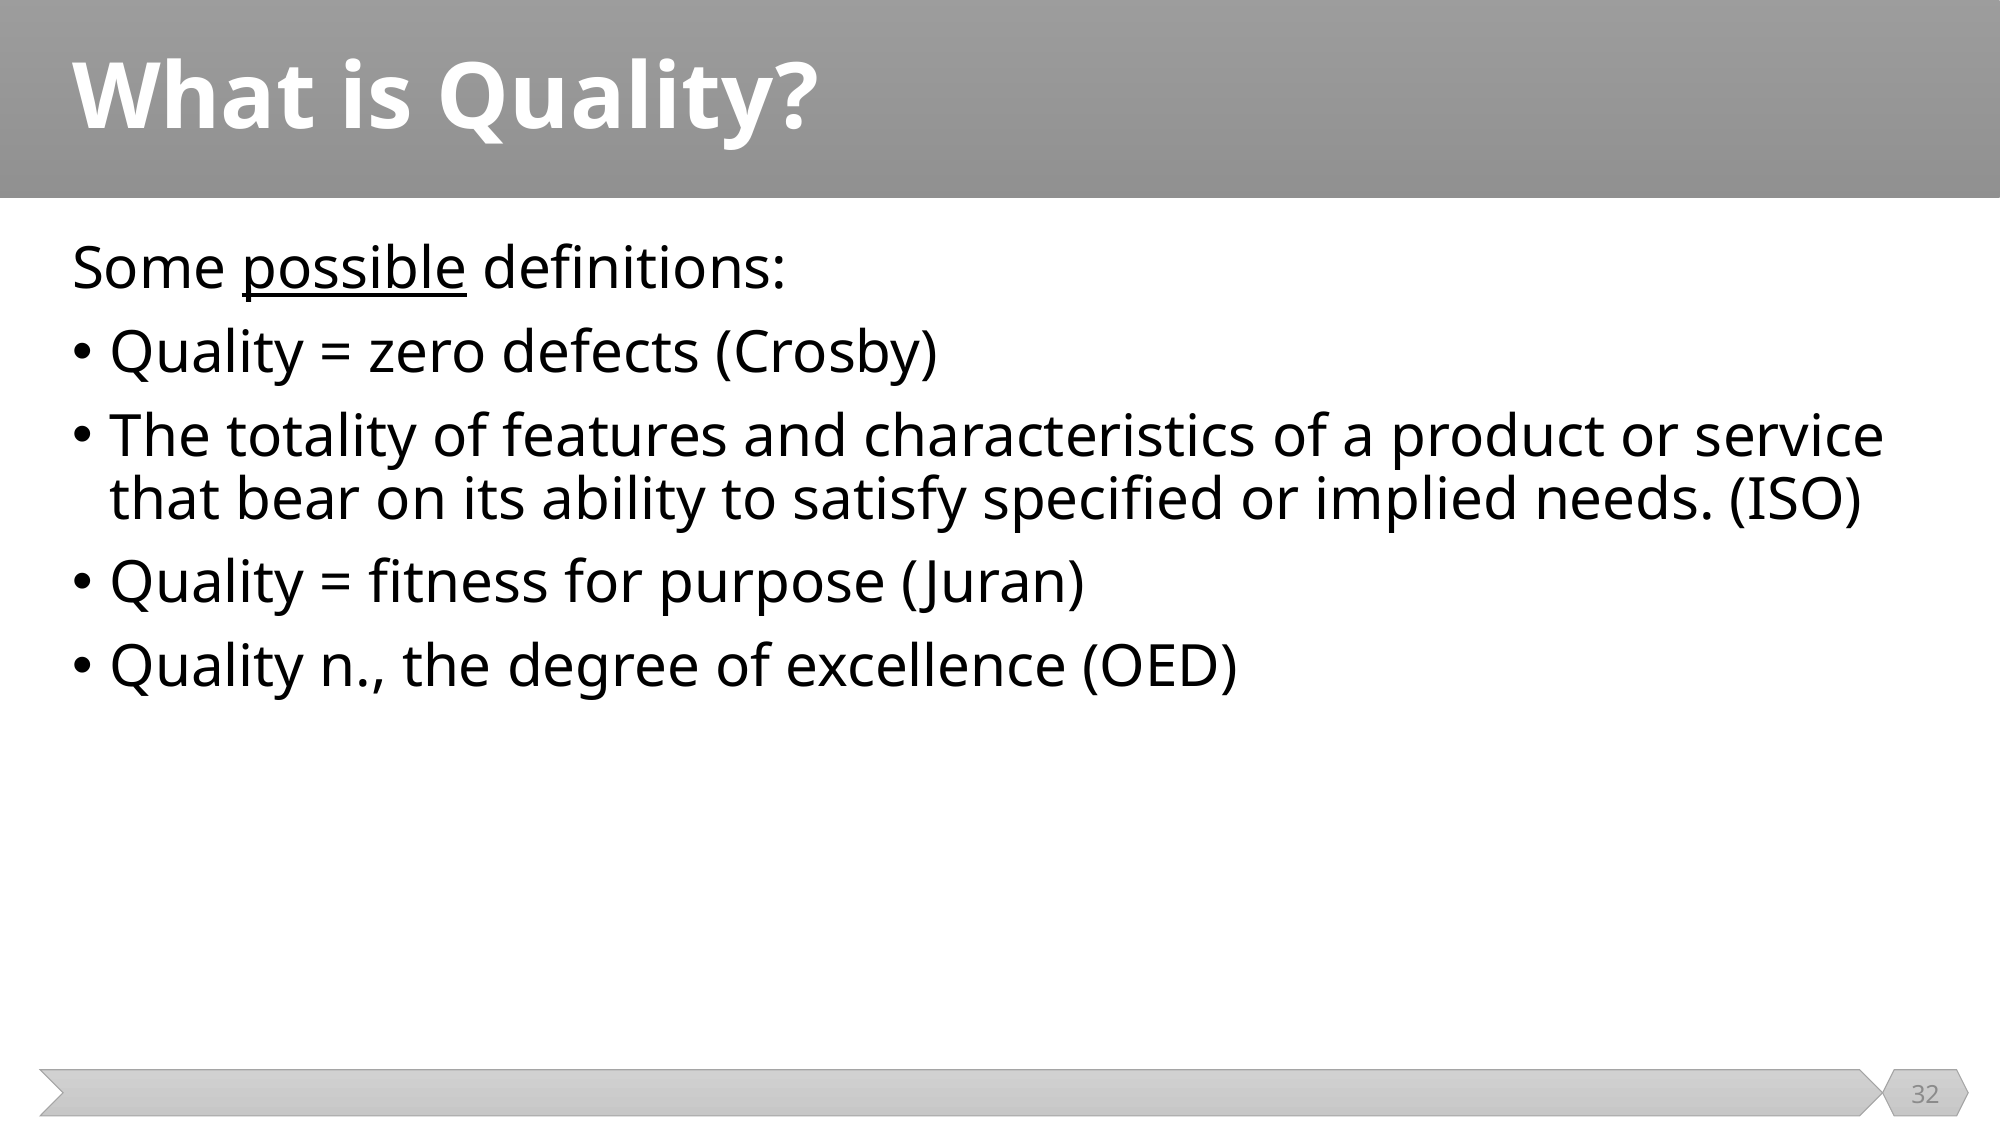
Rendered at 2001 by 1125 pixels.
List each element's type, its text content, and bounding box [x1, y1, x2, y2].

list Some possible definitions: Quality = zero defects (Crosby) The totality of features and characteristics of a product or service that bear on its ability to satisfy specified or implied needs. (ISO) Quality = fitness for purpose (Juran) Quality n., the degree of excellence (OED) [56, 230, 1969, 1010]
title What is Quality? [56, 0, 1969, 199]
slide_number 32 [1882, 1065, 1969, 1125]
